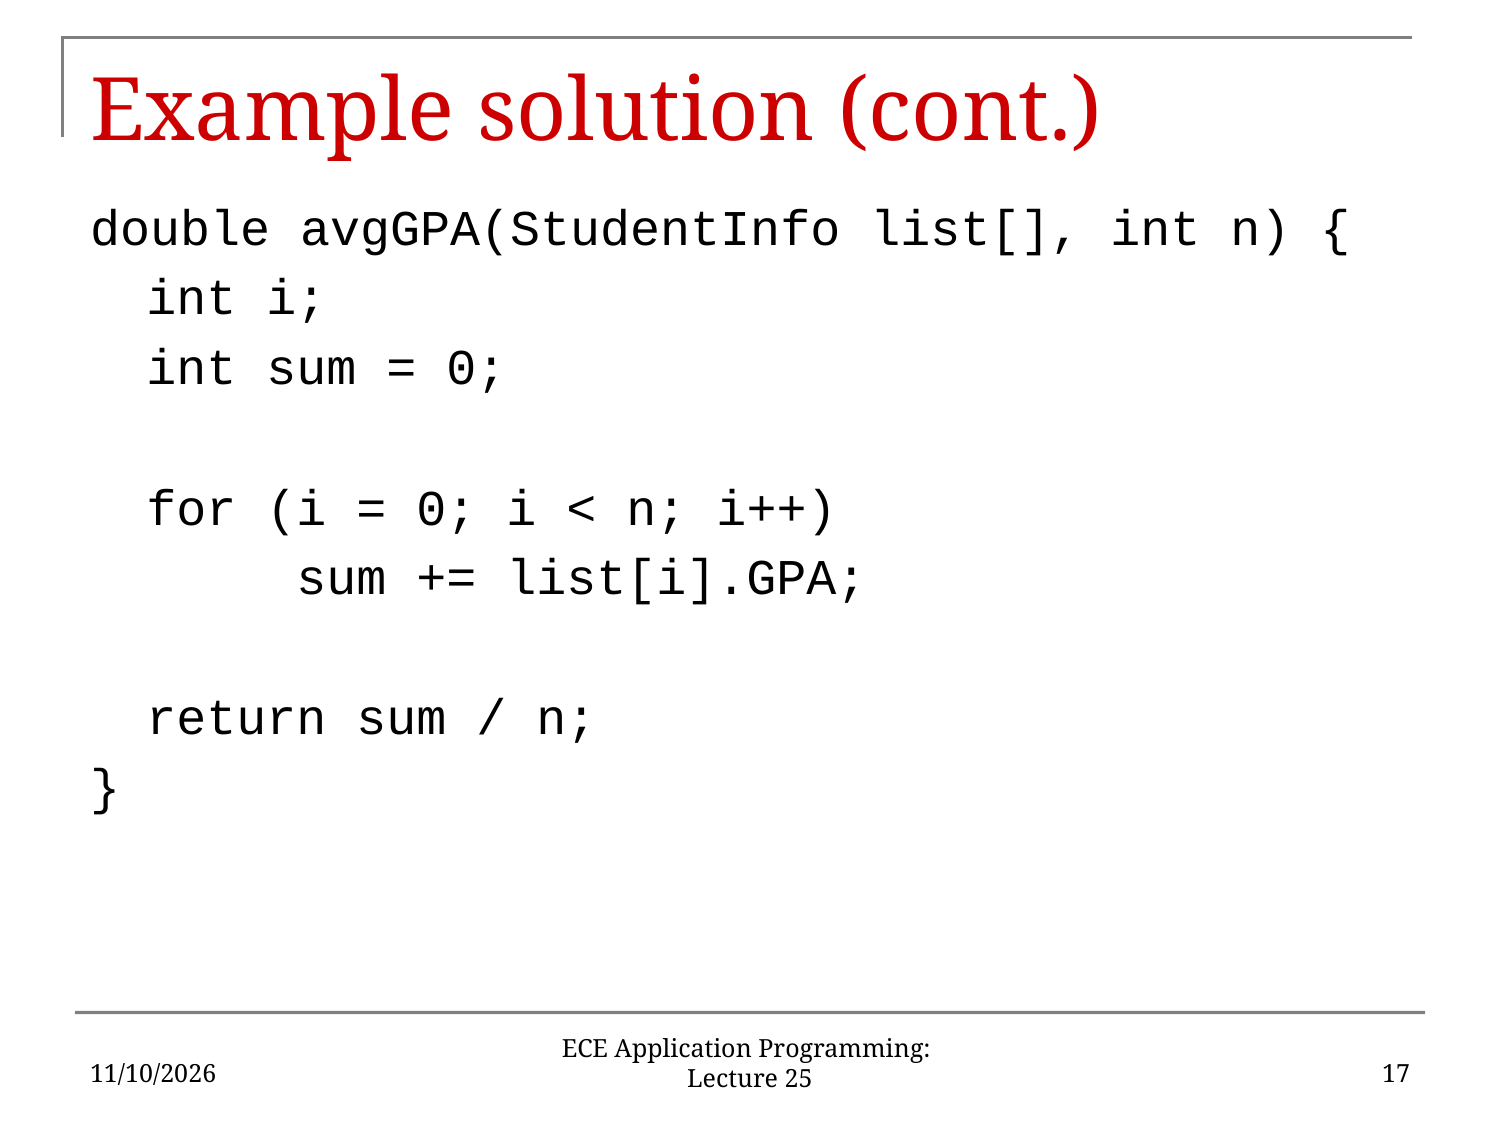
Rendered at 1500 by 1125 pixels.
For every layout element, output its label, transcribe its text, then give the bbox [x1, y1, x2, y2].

slide_number 17 [1074, 1023, 1426, 1100]
footer ECE Application Programming: Lecture 25 [512, 1024, 988, 1101]
title Example solution (cont.) [75, 45, 1425, 163]
list double avgGPA(StudentInfo list[], int n) { int i; int sum = 0; for (i = 0; i < n; i++) sum += list[i].GPA; return sum / n; } [75, 187, 1425, 1006]
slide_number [74, 1023, 426, 1100]
